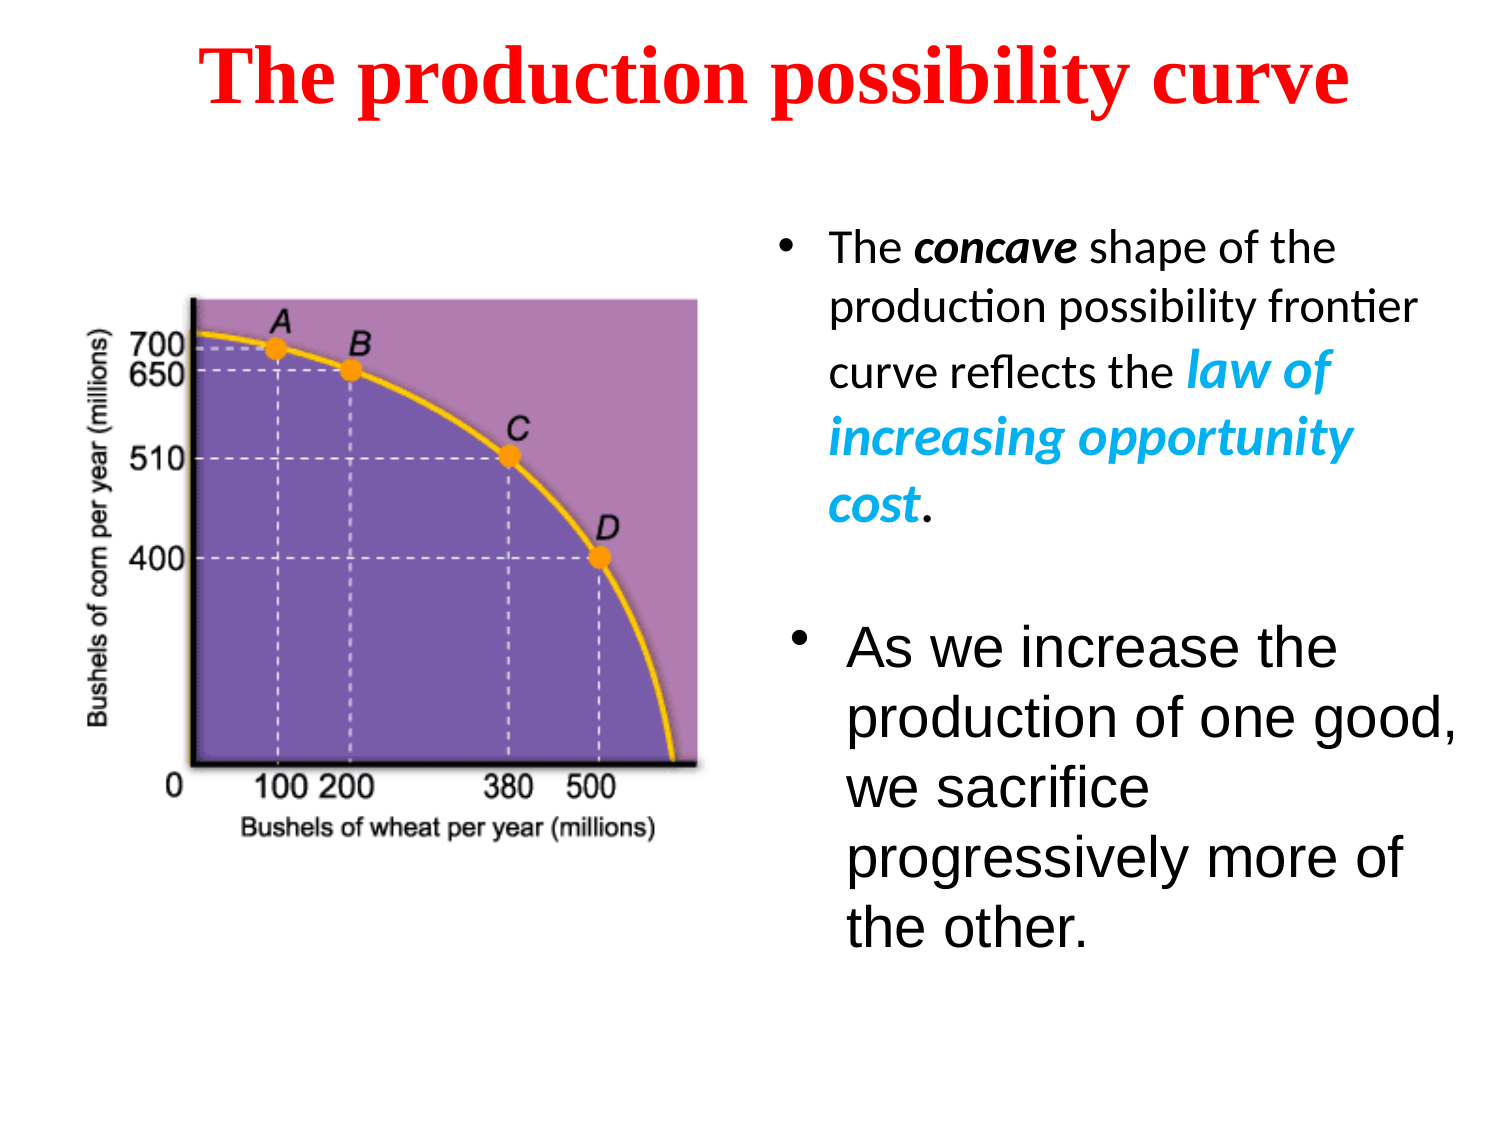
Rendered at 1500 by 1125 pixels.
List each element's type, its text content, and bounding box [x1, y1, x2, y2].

title The production possibility curve [75, 12, 1475, 200]
picture [68, 287, 713, 860]
list The concave shape of the production possibility frontier curve reflects the law of increasing opportunity cost. [762, 207, 1475, 545]
text_box As we increase the production of one good, we sacrifice progressively more of the other. [774, 602, 1488, 940]
